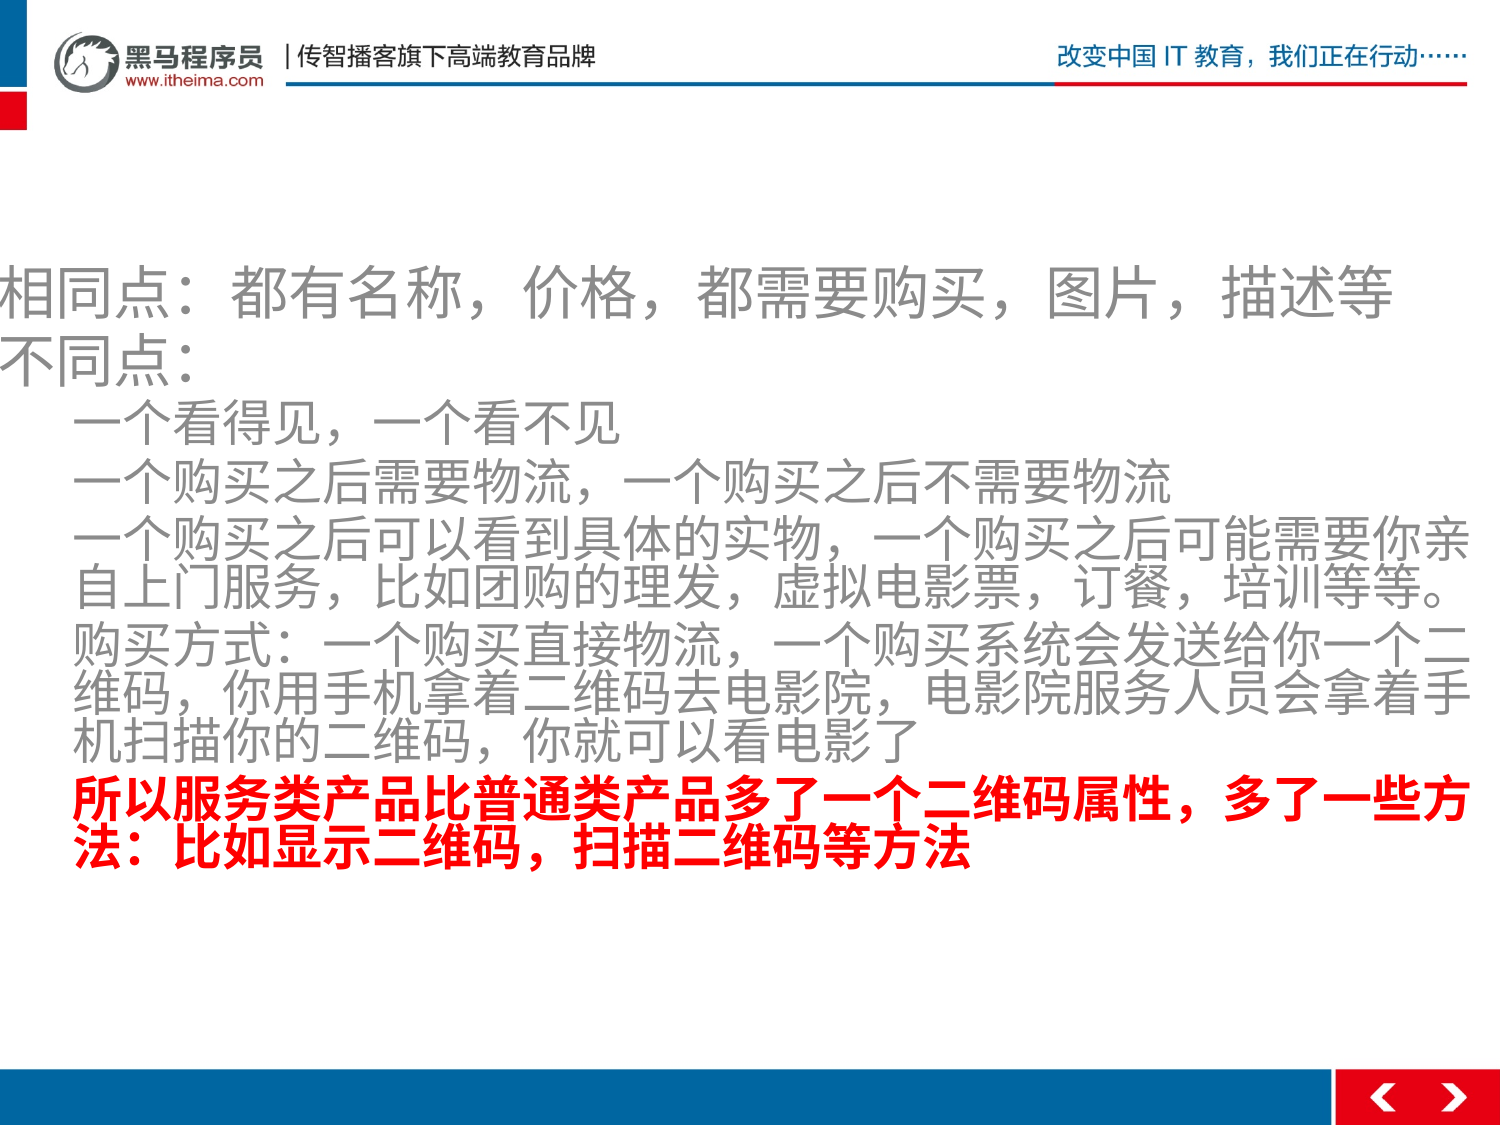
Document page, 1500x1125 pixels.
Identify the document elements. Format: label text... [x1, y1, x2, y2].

picture [0, 1005, 1500, 1125]
subtitle 相同点：都有名称，价格，都需要购买，图片，描述等 不同点： 一个看得见，一个看不见 一个购买之后需要物流，一个购买之后不需要物流 一个购买之后可以看到具体的实物，一个购买之后可能需要你亲自上门服务，比如团购的理发，虚拟电影票，订餐，培训等等。 购买方式：一个购买直接物流，一个购买系统会发送给你一个二维码，你用手机拿着二维码去电影院，电影院服务人员会拿着手机扫描你的二维码，你就可以看电影了 所以服务类产品比普通类产品多了一个二维码属性，多了一些方法：比如显示二维码，扫描二维码等方法 [0, 262, 1500, 1005]
picture [0, 0, 1500, 262]
